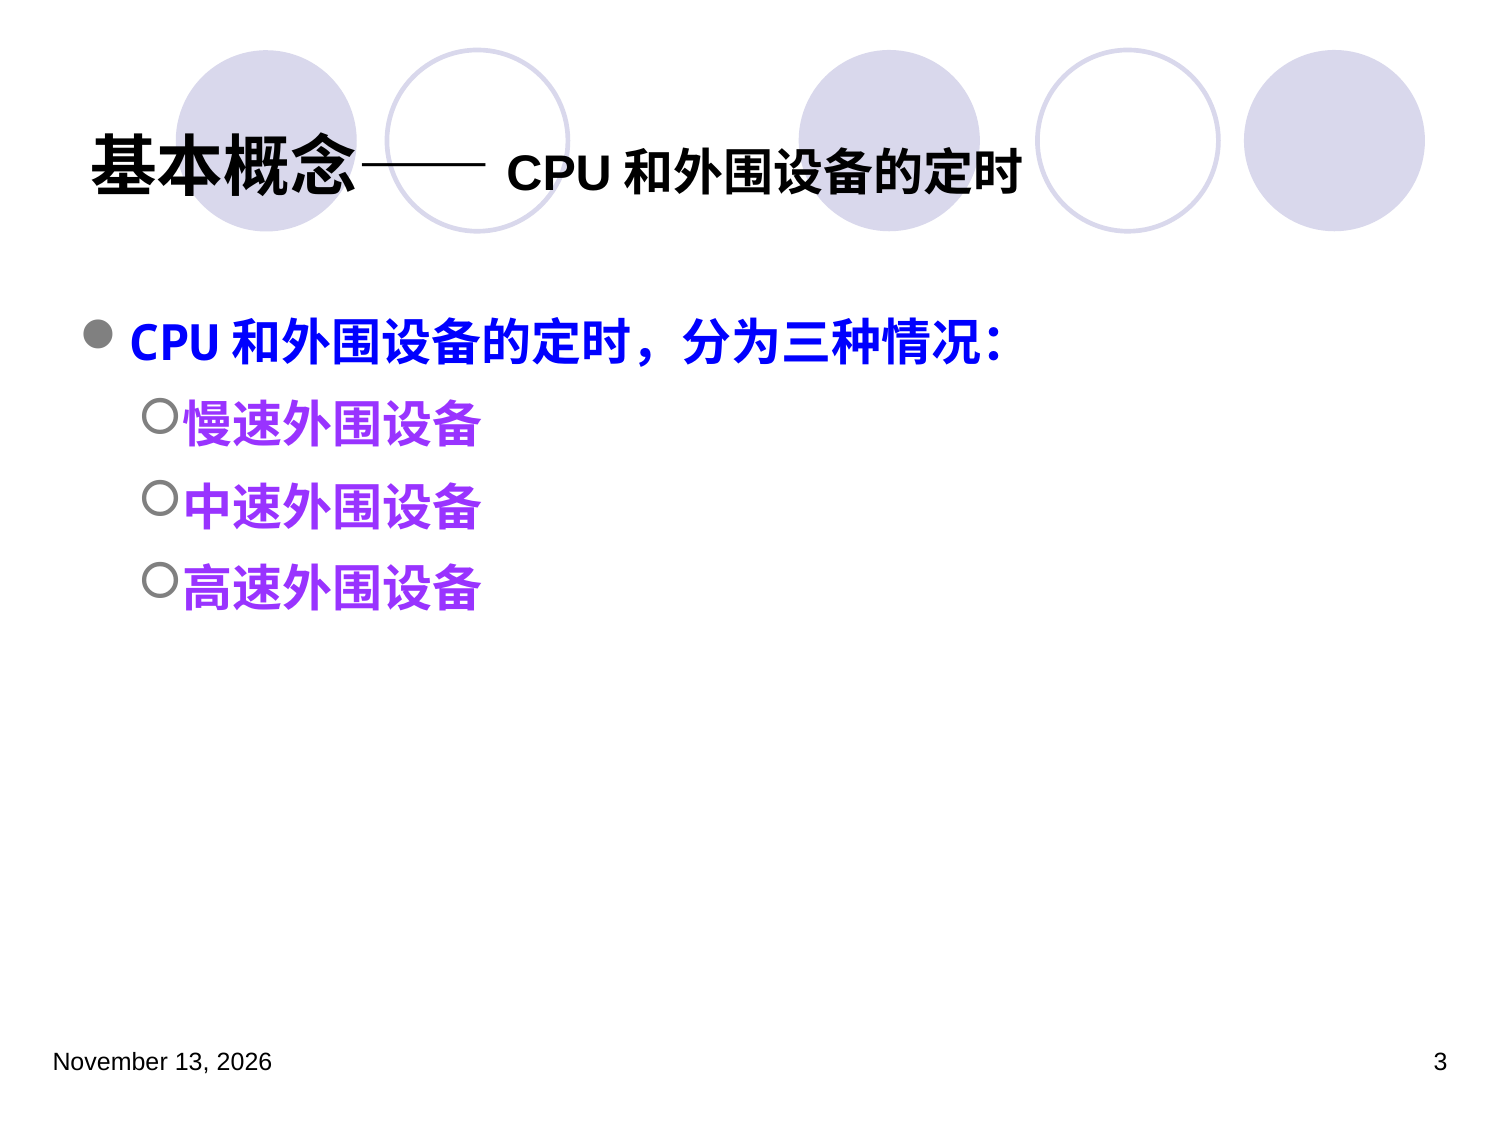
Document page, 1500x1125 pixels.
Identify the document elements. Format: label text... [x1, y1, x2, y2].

list CPU和外围设备的定时，分为三种情况： 慢速外围设备 中速外围设备 高速外围设备 [64, 291, 1436, 1033]
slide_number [37, 1037, 388, 1113]
title 基本概念——CPU和外围设备的定时 [75, 95, 1425, 233]
slide_number 3 [1112, 1037, 1463, 1113]
